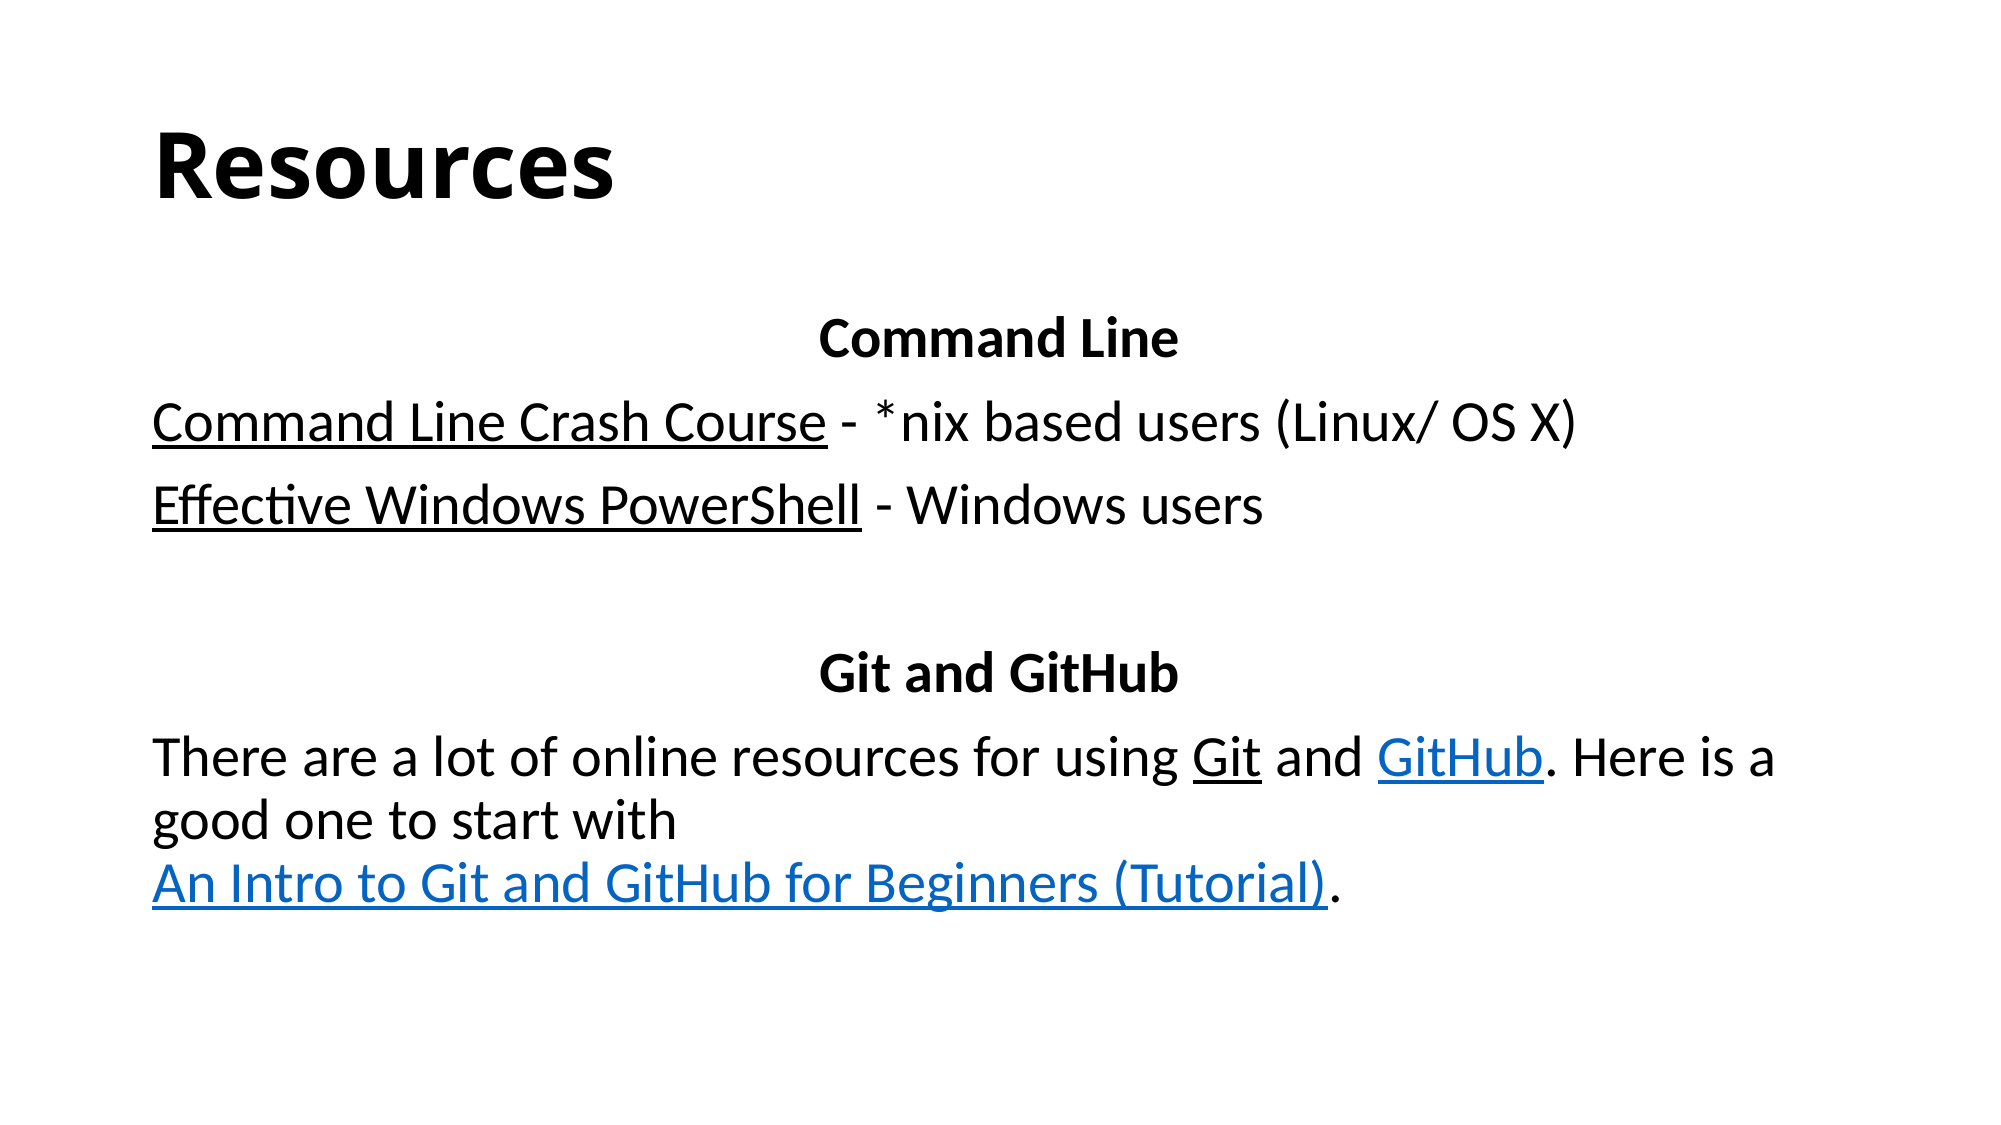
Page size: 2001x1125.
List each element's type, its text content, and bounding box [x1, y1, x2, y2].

list Command Line Command Line Crash Course - *nix based users (Linux/ OS X) Effective Windows PowerShell - Windows users Git and GitHub There are a lot of online resources for using Git and GitHub. Here is a good one to start with An Intro to Git and GitHub for Beginners (Tutorial). [137, 299, 1863, 1014]
title Resources [137, 59, 1863, 278]
